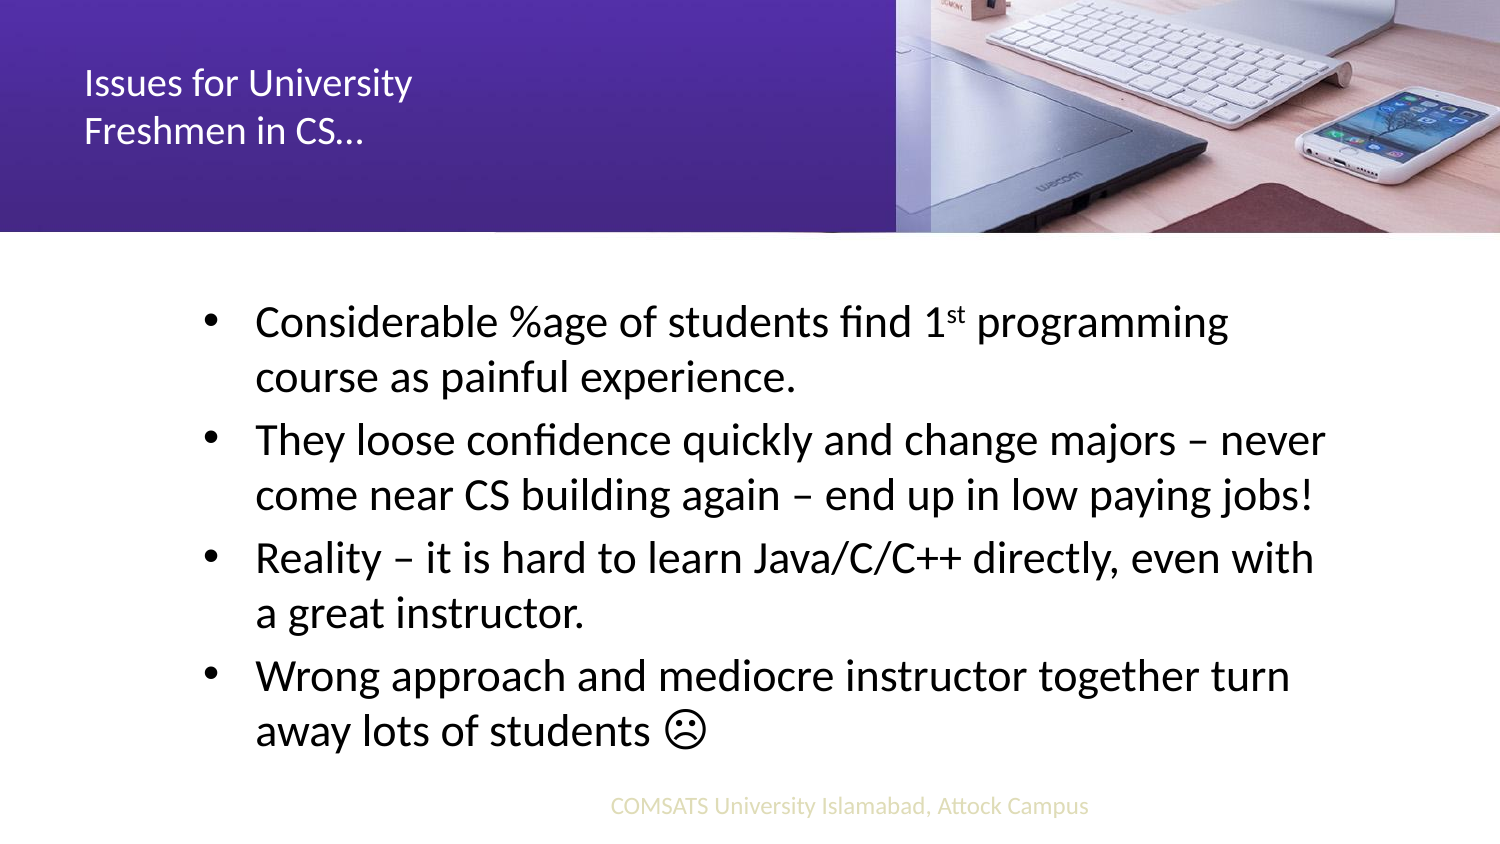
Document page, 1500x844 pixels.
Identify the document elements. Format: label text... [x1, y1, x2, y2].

picture [0, 0, 1500, 844]
title Issues for University Freshmen in CS… [69, 48, 1082, 161]
list Considerable %age of students find 1st programming course as painful experience. They loose confidence quickly and change majors – never come near CS building again – end up in low paying jobs! Reality – it is hard to learn Java/C/C++ directly, even with a great instructor. Wrong approach and mediocre instructor together turn away lots of students ☹ [188, 283, 1354, 781]
footer COMSATS University Islamabad, Attock Campus [515, 782, 1186, 827]
